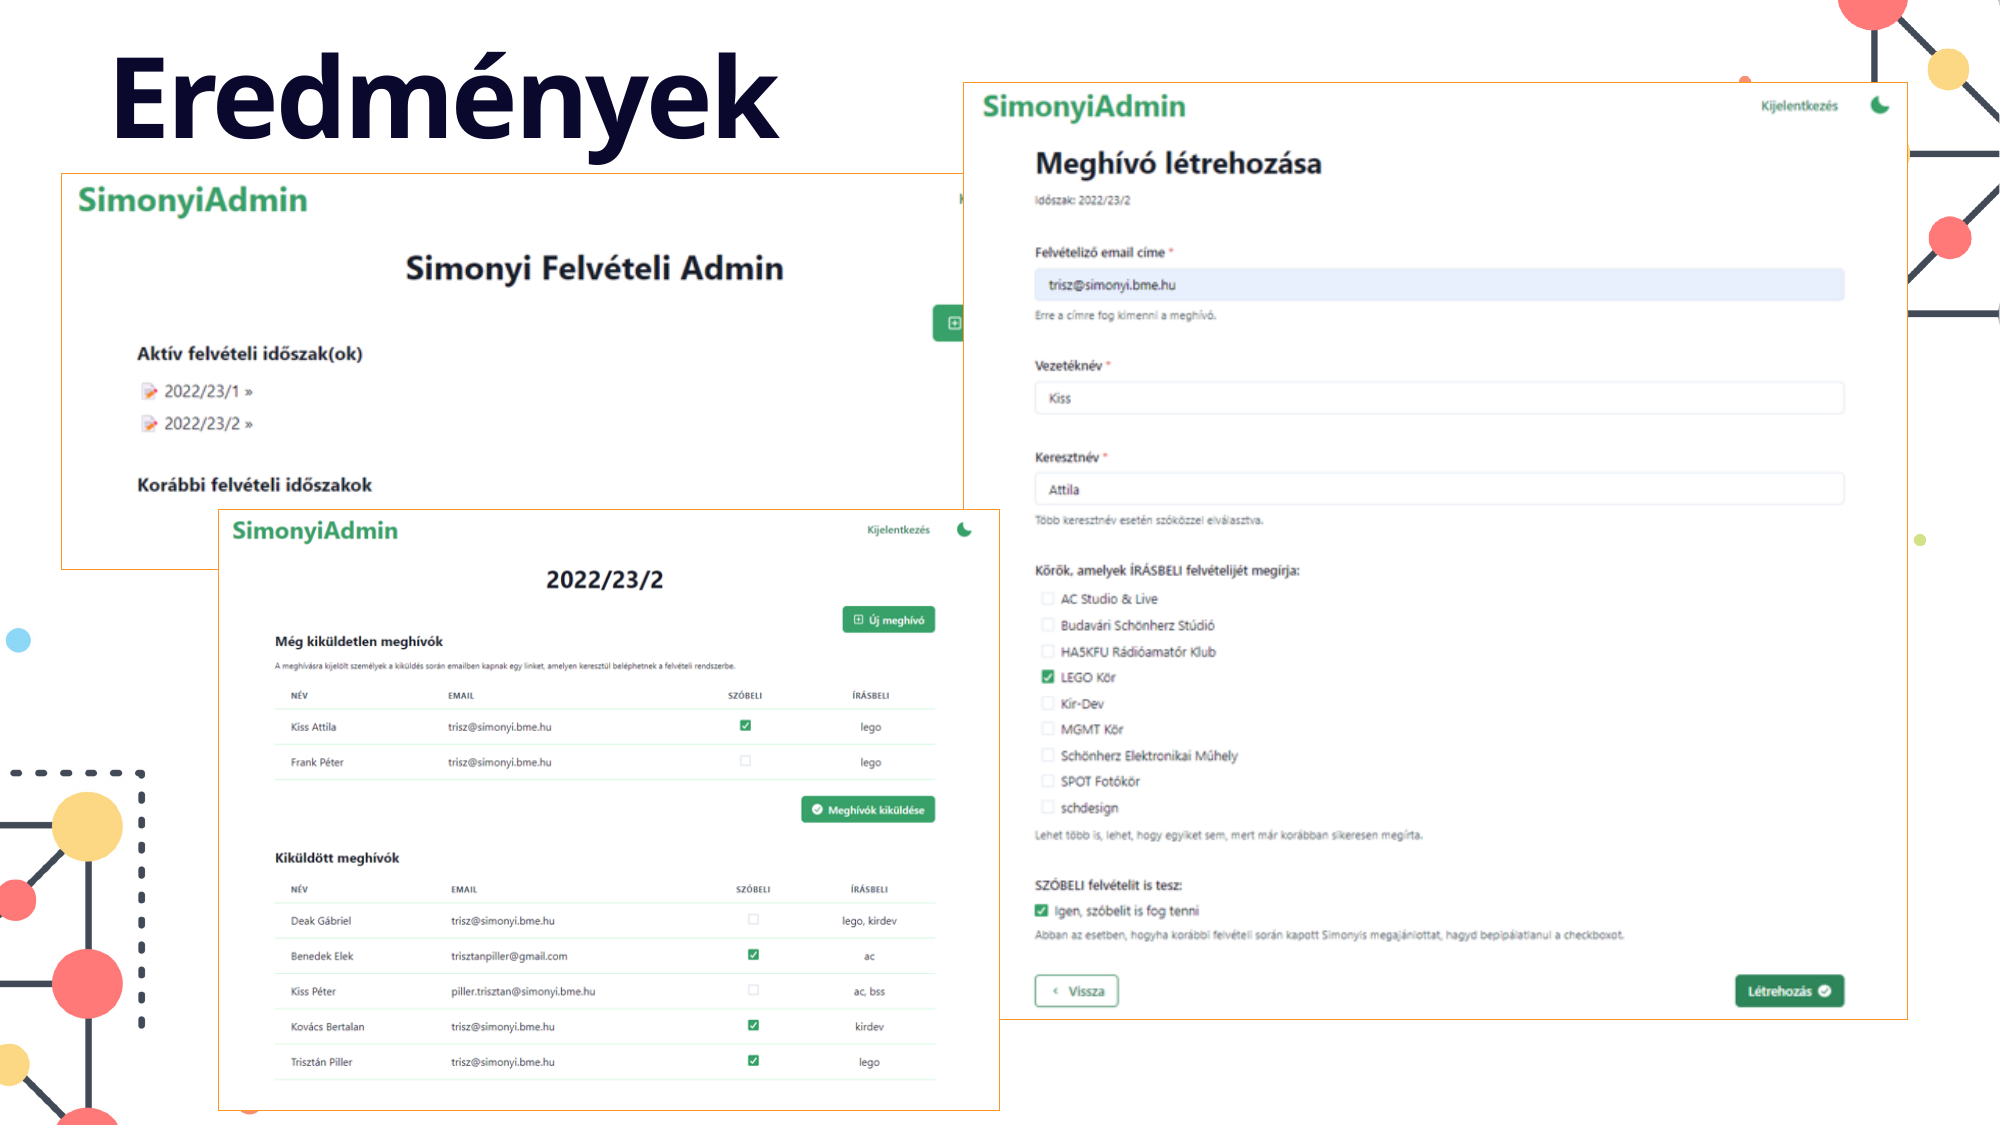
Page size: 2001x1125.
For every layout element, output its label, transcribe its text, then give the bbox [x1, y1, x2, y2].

picture [0, 0, 2000, 1125]
title Eredmények [92, 34, 1711, 173]
